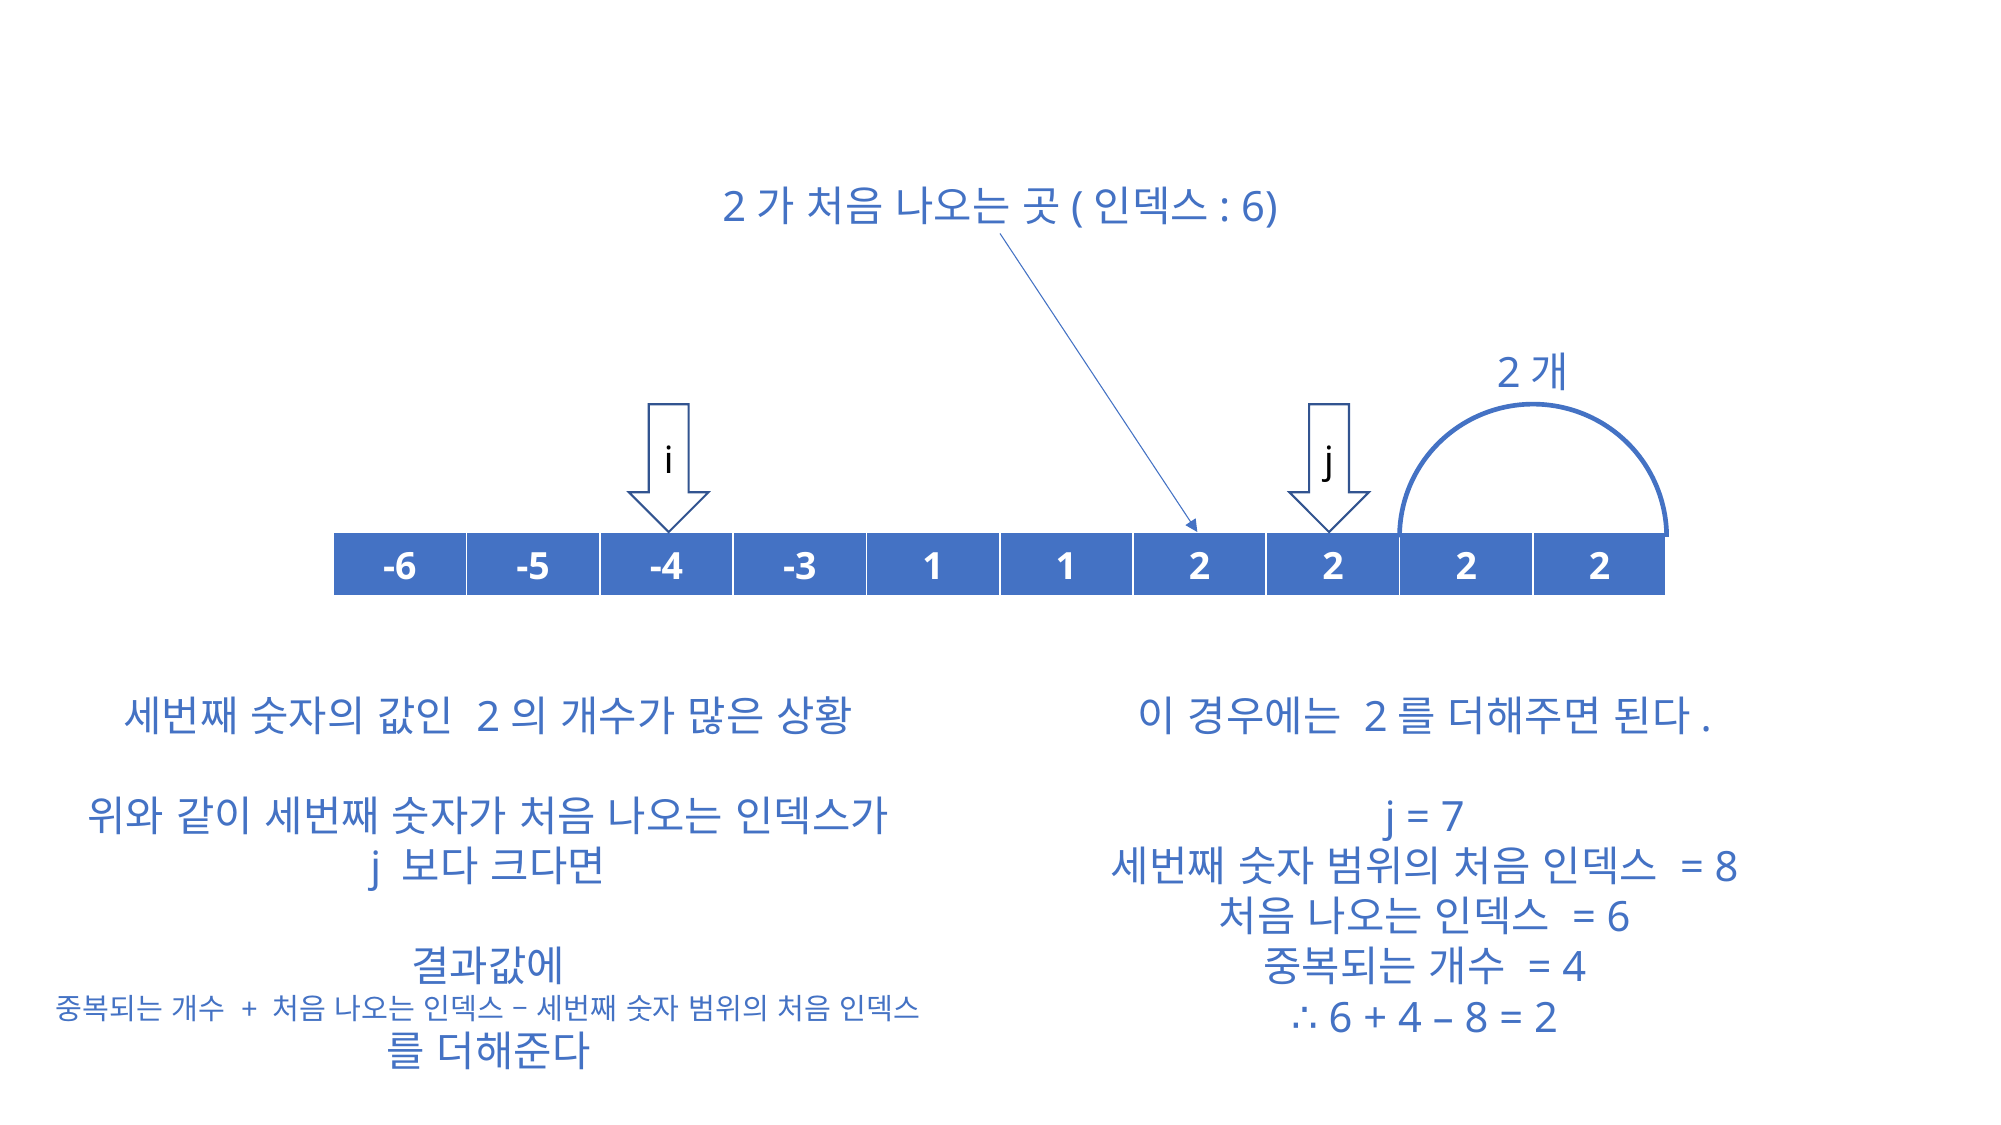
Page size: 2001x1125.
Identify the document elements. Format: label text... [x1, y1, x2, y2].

table_header -4 [601, 533, 732, 595]
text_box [999, 233, 1198, 533]
text_box 2개 [1481, 338, 1585, 404]
table_header 2 [1400, 537, 1532, 595]
text_box [1399, 404, 1668, 538]
text_box j [1286, 403, 1372, 534]
table_header 2 [1267, 533, 1399, 595]
text_box i [626, 403, 711, 534]
table_header 1 [867, 533, 999, 595]
table_header 2 [1134, 533, 1265, 595]
table_header -6 [334, 533, 466, 595]
table_header -3 [734, 533, 866, 595]
text_box 세번째 숫자의 값인 2의 개수가 많은 상황 위와 같이 세번째 숫자가 처음 나오는 인덱스가 j 보다 크다면 결과값에 중복되는 개수 + 처음 나오는 인덱스 – 세번째 숫자 범위의 처음 인덱스 를 더해준다 [40, 682, 937, 1083]
table_header 2 [1534, 537, 1665, 595]
text_box 2가 처음 나오는 곳(인덱스: 6) [707, 172, 1293, 238]
table_header -5 [467, 533, 599, 595]
table_header 1 [1001, 533, 1132, 595]
text_box 이 경우에는 2를 더해주면 된다. j = 7 세번째 숫자 범위의 처음 인덱스 = 8 처음 나오는 인덱스 = 6 중복되는 개수 = 4 ∴ 6 + 4 – 8 = 2 [1095, 682, 1754, 1048]
